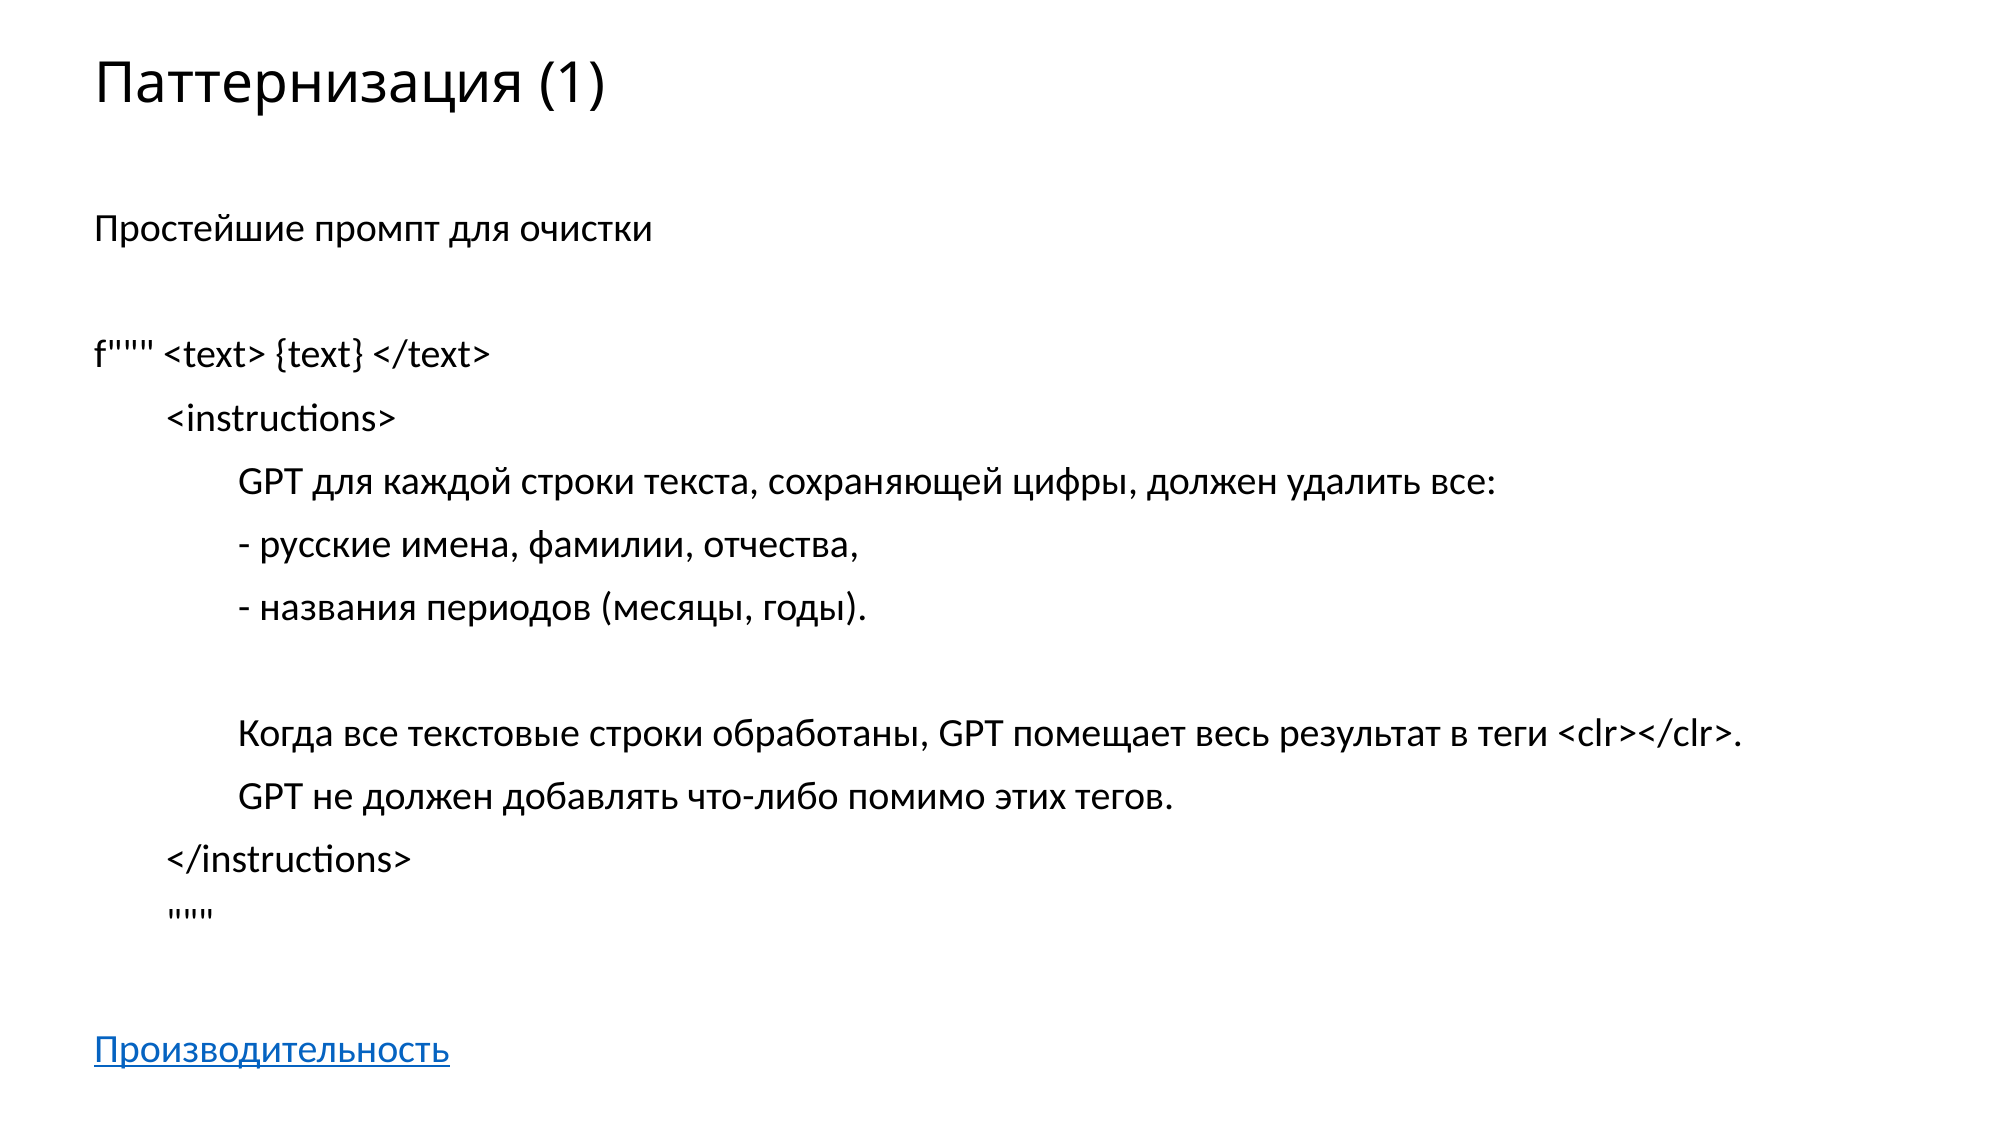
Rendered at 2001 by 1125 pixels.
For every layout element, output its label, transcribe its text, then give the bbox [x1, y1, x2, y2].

text_box Простейшие промпт для очистки f""" <text> {text} </text> <instructions> GPT для каждой строки текста, сохраняющей цифры, должен удалить все: - русские имена, фамилии, отчества, - названия периодов (месяцы, годы). Когда все текстовые строки обработаны, GPT помещает весь результат в теги <clr></clr>. GPT не должен добавлять что-либо помимо этих тегов. </instructions> """ Производительность [79, 131, 1863, 1087]
title Паттернизация (1) [79, 45, 1863, 123]
